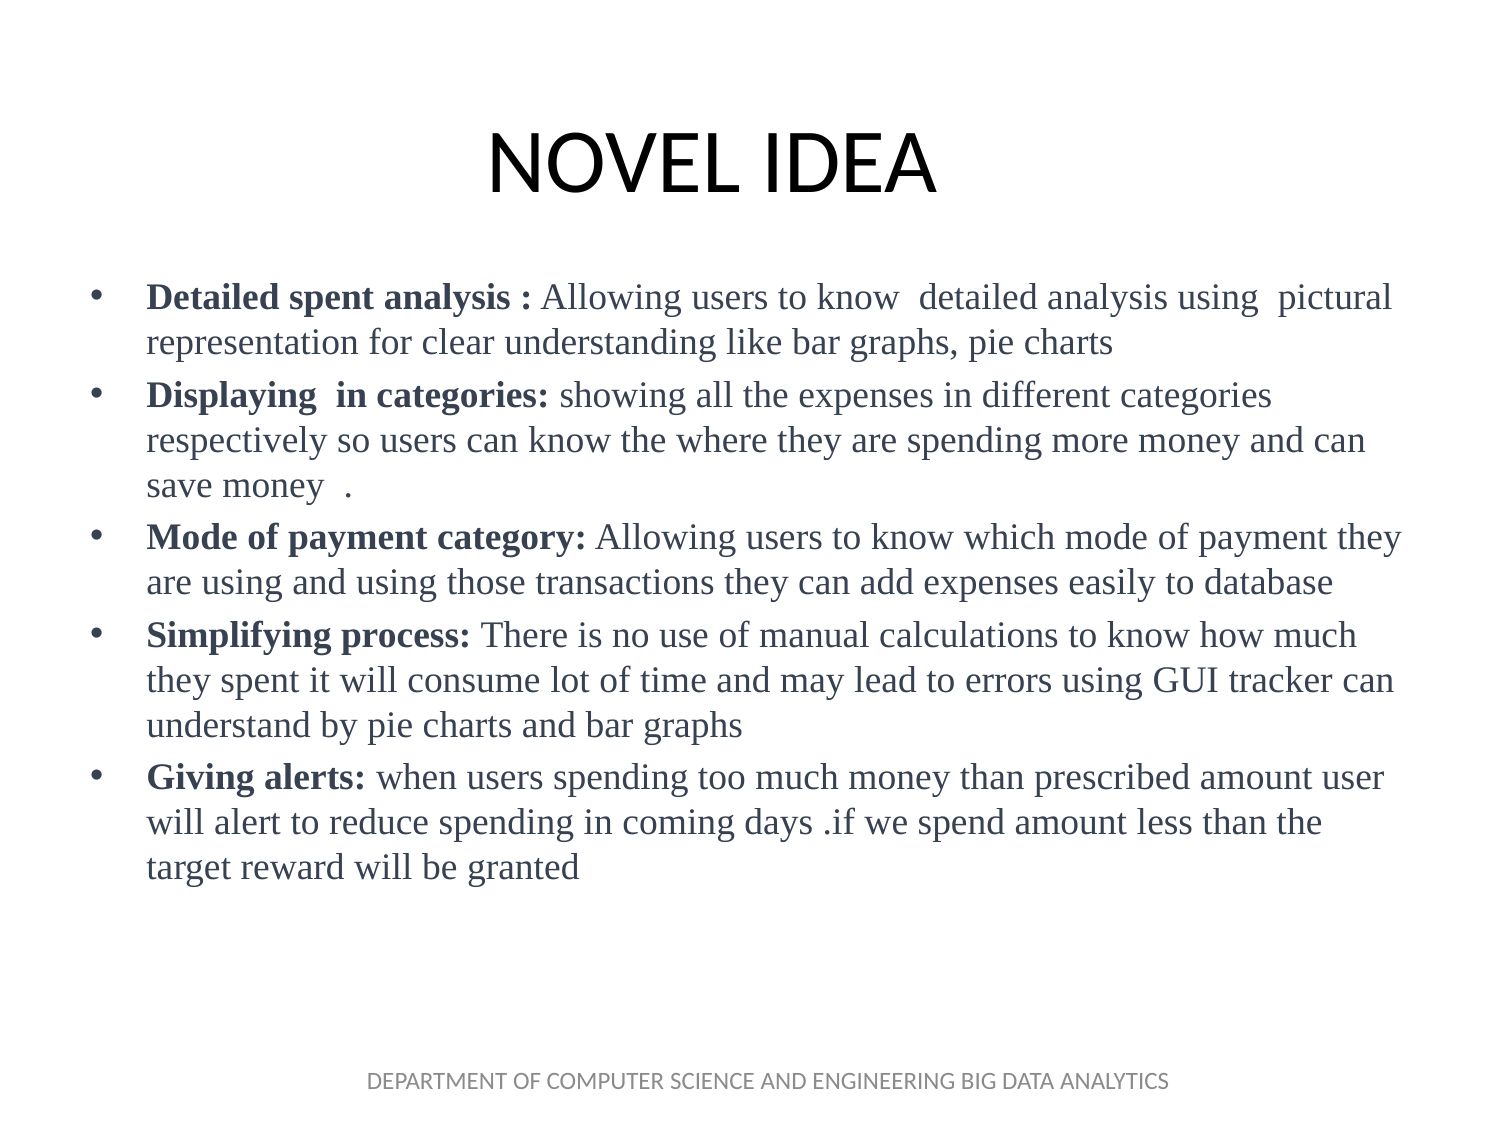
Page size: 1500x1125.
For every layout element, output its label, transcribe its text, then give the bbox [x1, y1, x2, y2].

title NOVEL IDEA [37, 75, 1388, 238]
footer DEPARTMENT OF COMPUTER SCIENCE AND ENGINEERING BIG DATA ANALYTICS [324, 1049, 1213, 1110]
list Detailed spent analysis : Allowing users to know detailed analysis using pictural representation for clear understanding like bar graphs, pie charts Displaying in categories: showing all the expenses in different categories respectively so users can know the where they are spending more money and can save money . Mode of payment category: Allowing users to know which mode of payment they are using and using those transactions they can add expenses easily to database Simplifying process: There is no use of manual calculations to know how much they spent it will consume lot of time and may lead to errors using GUI tracker can understand by pie charts and bar graphs Giving alerts: when users spending too much money than prescribed amount user will alert to reduce spending in coming days .if we spend amount less than the target reward will be granted [75, 212, 1425, 1005]
